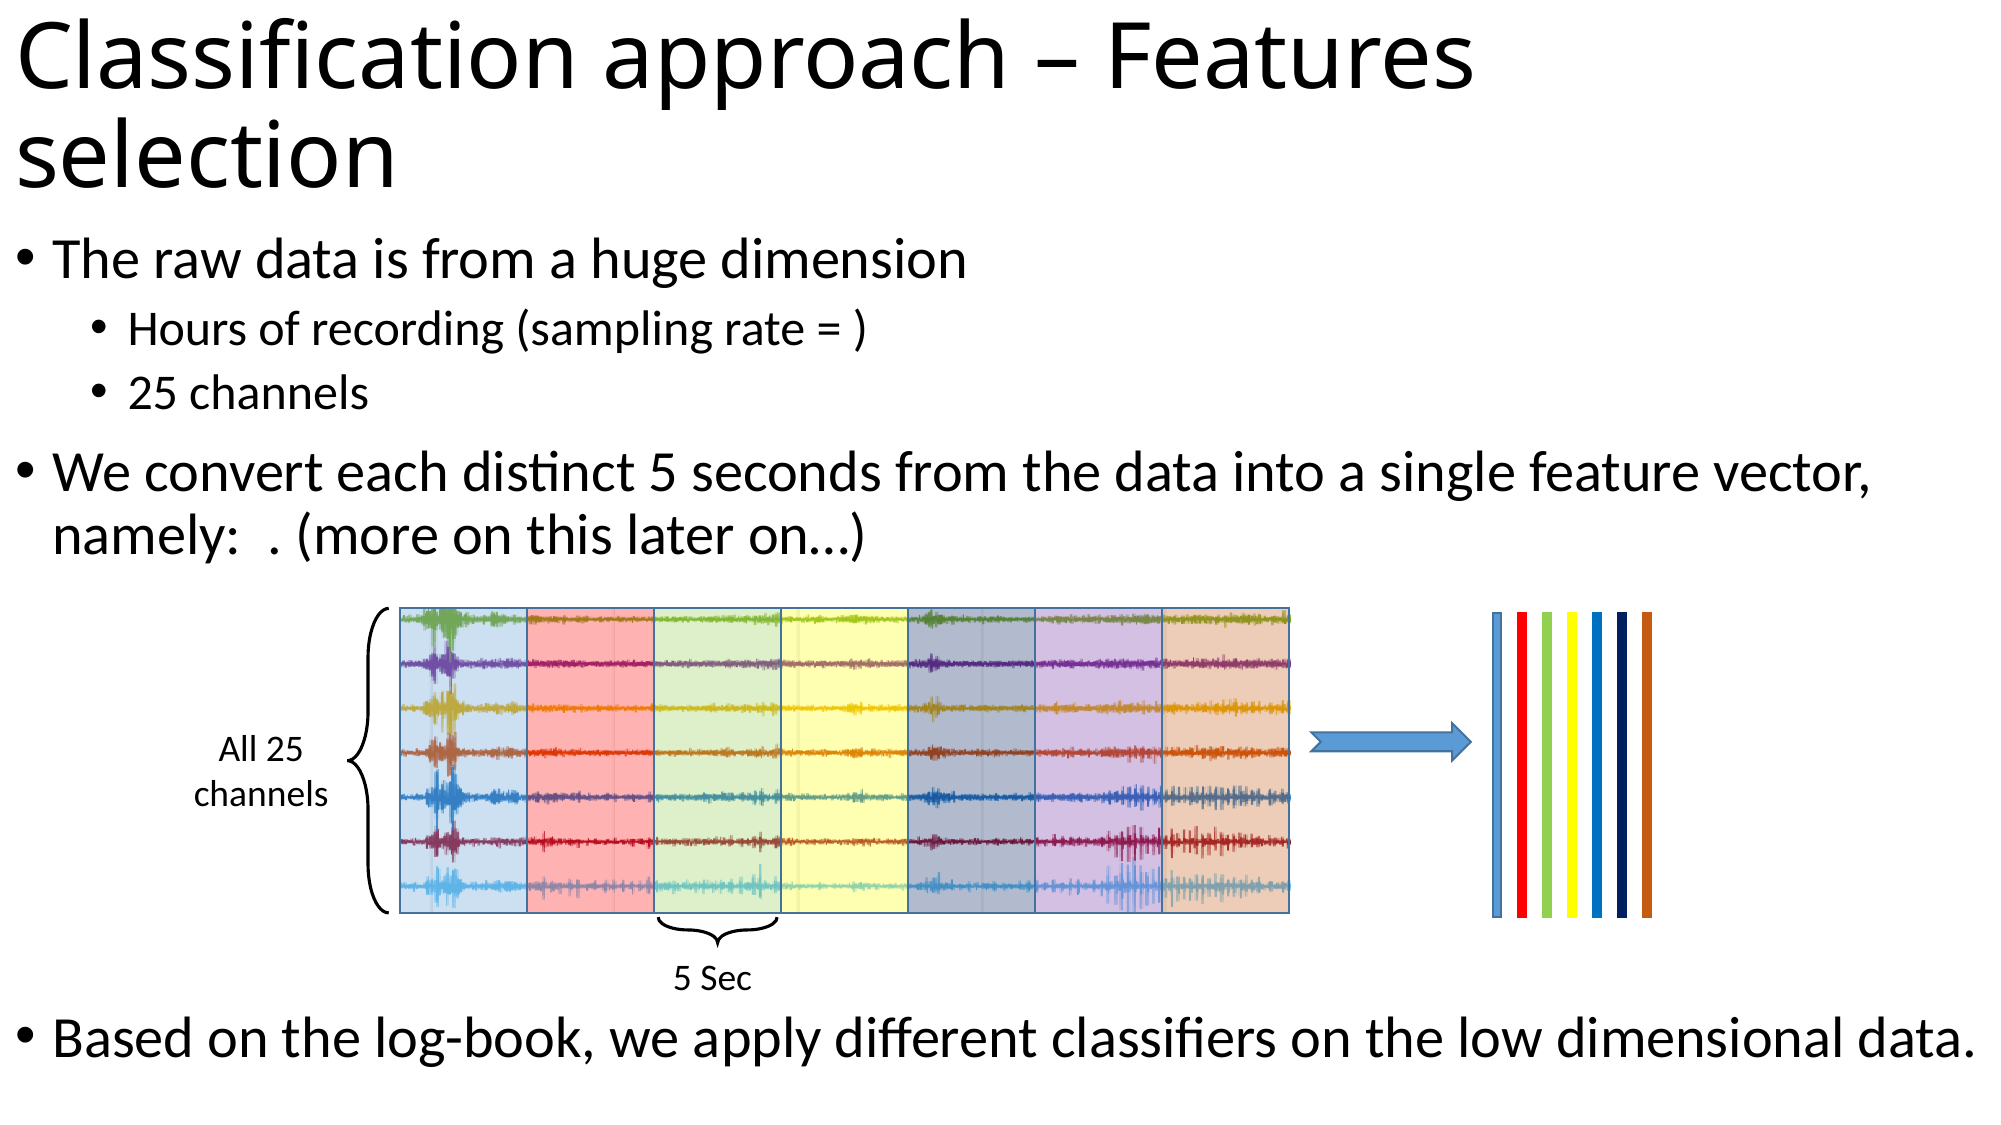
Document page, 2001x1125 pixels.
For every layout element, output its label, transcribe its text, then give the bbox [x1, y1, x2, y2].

text_box All 25 channels [176, 716, 346, 822]
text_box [399, 608, 1651, 1007]
text_box [347, 607, 389, 914]
title Classification approach – Features selection [0, 0, 1725, 218]
